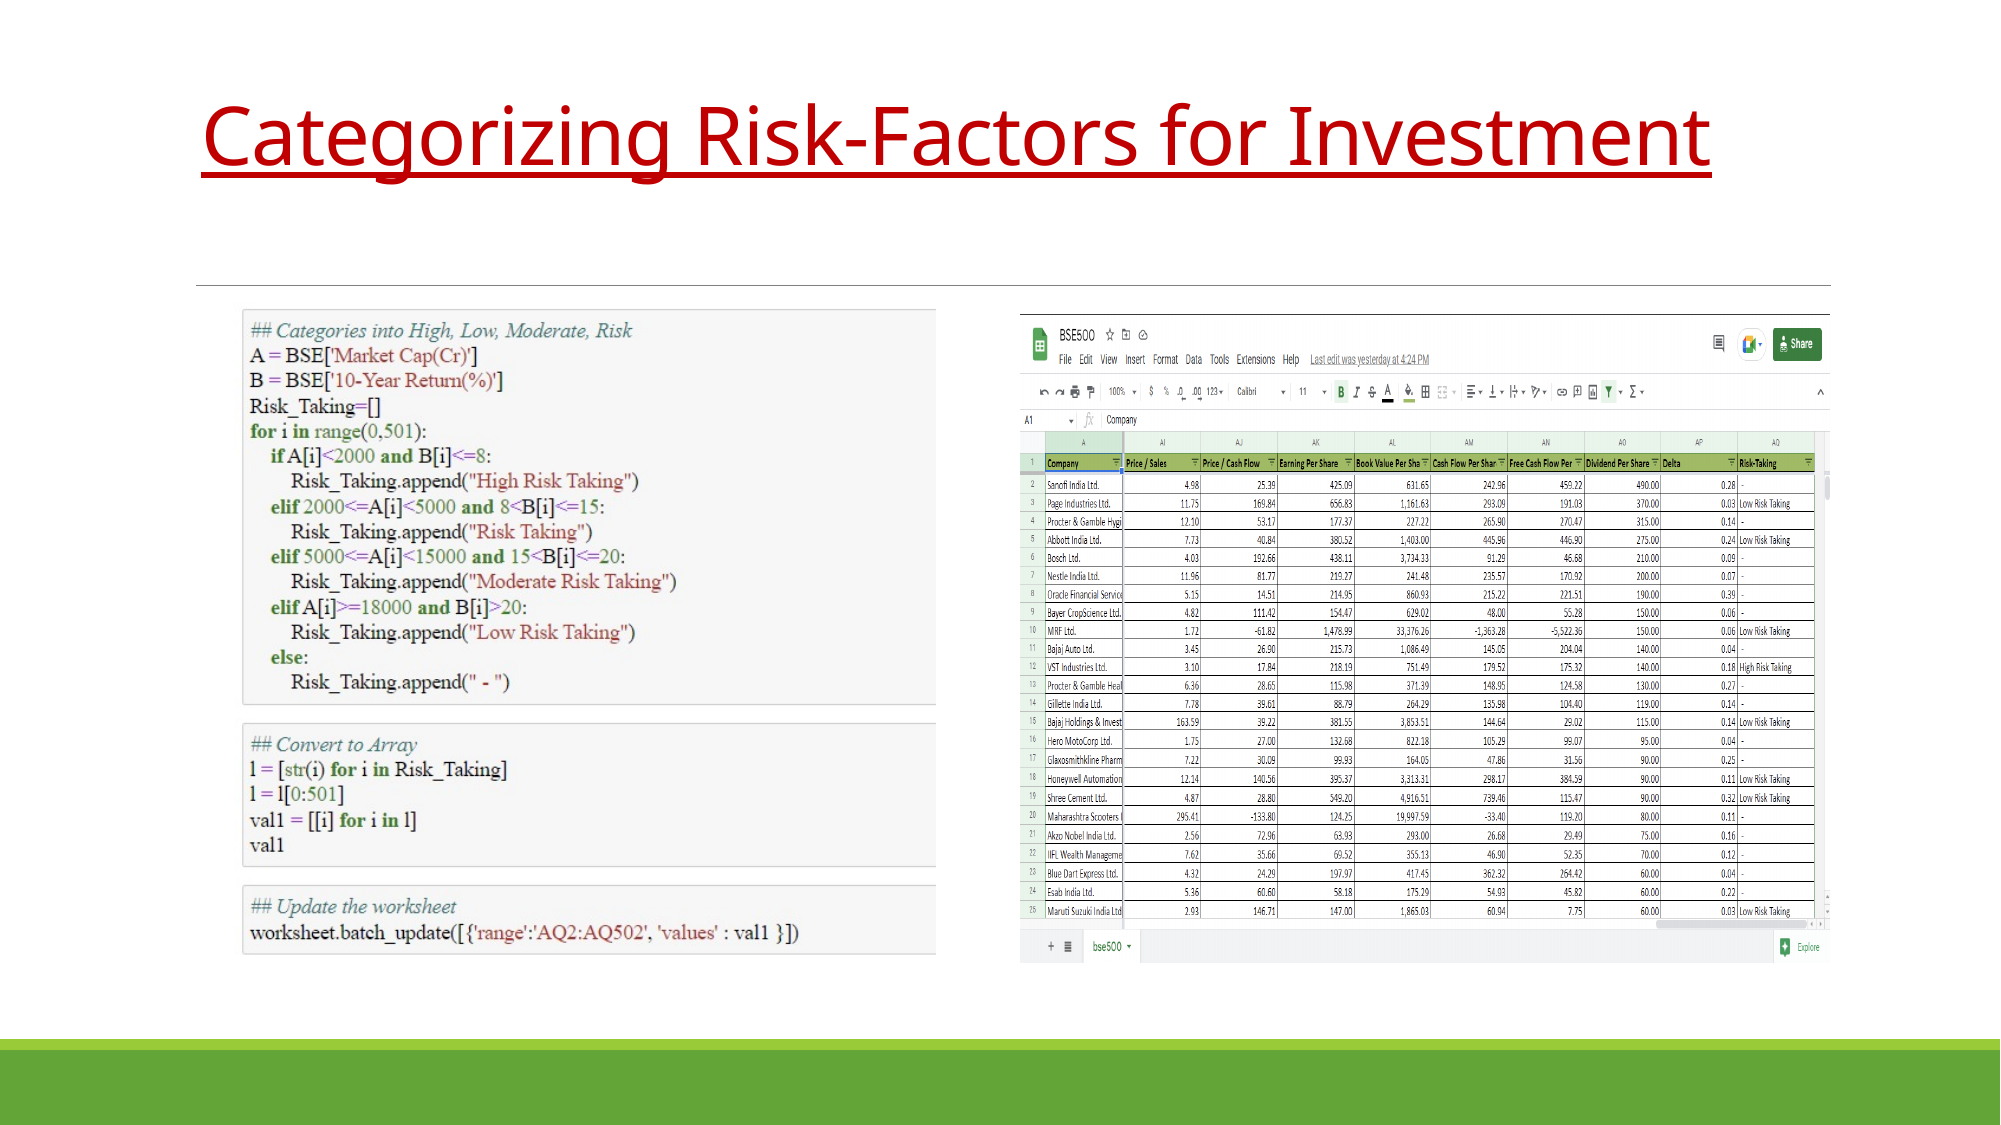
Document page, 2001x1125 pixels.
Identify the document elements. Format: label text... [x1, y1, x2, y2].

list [1019, 313, 1831, 964]
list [233, 302, 937, 964]
title Categorizing Risk-Factors for Investment [186, 90, 1837, 190]
